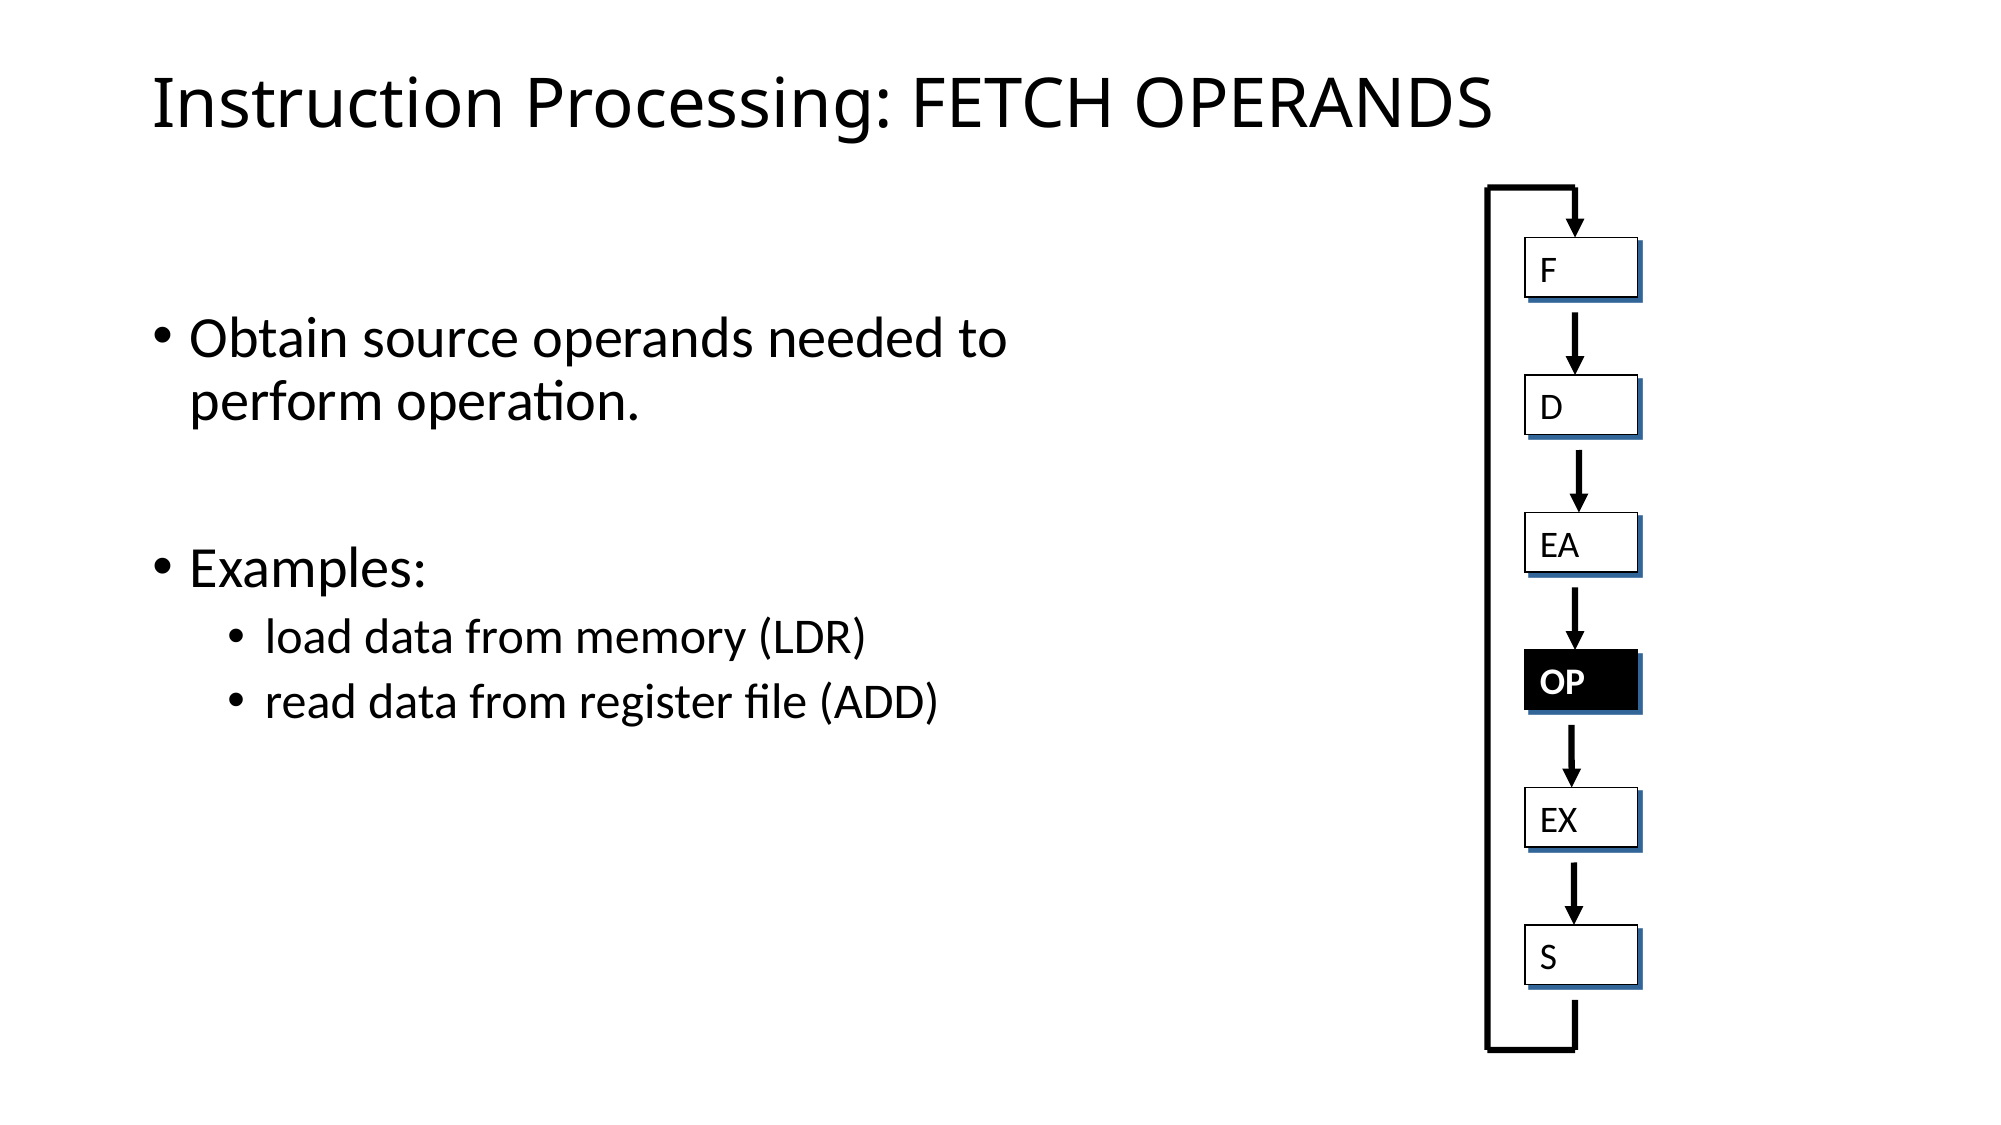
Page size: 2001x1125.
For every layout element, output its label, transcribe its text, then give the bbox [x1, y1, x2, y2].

text_box [1565, 724, 1578, 787]
text_box F [1524, 237, 1638, 298]
text_box [1572, 449, 1586, 512]
text_box OP [1524, 649, 1638, 710]
title Instruction Processing: FETCH OPERANDS [137, 59, 1863, 151]
text_box [1568, 312, 1582, 374]
text_box S [1524, 924, 1638, 985]
text_box EA [1524, 512, 1638, 573]
list Obtain source operands needed to perform operation. Examples: load data from memory (LDR) read data from register file (ADD) [1488, 299, 1863, 1014]
text_box EX [1524, 787, 1638, 848]
text_box [1568, 587, 1582, 649]
text_box [1567, 862, 1581, 924]
text_box [1568, 187, 1582, 237]
text_box D [1524, 374, 1638, 435]
list Obtain source operands needed to perform operation. Examples: load data from memory (LDR) read data from register file (ADD) [137, 299, 1487, 1014]
